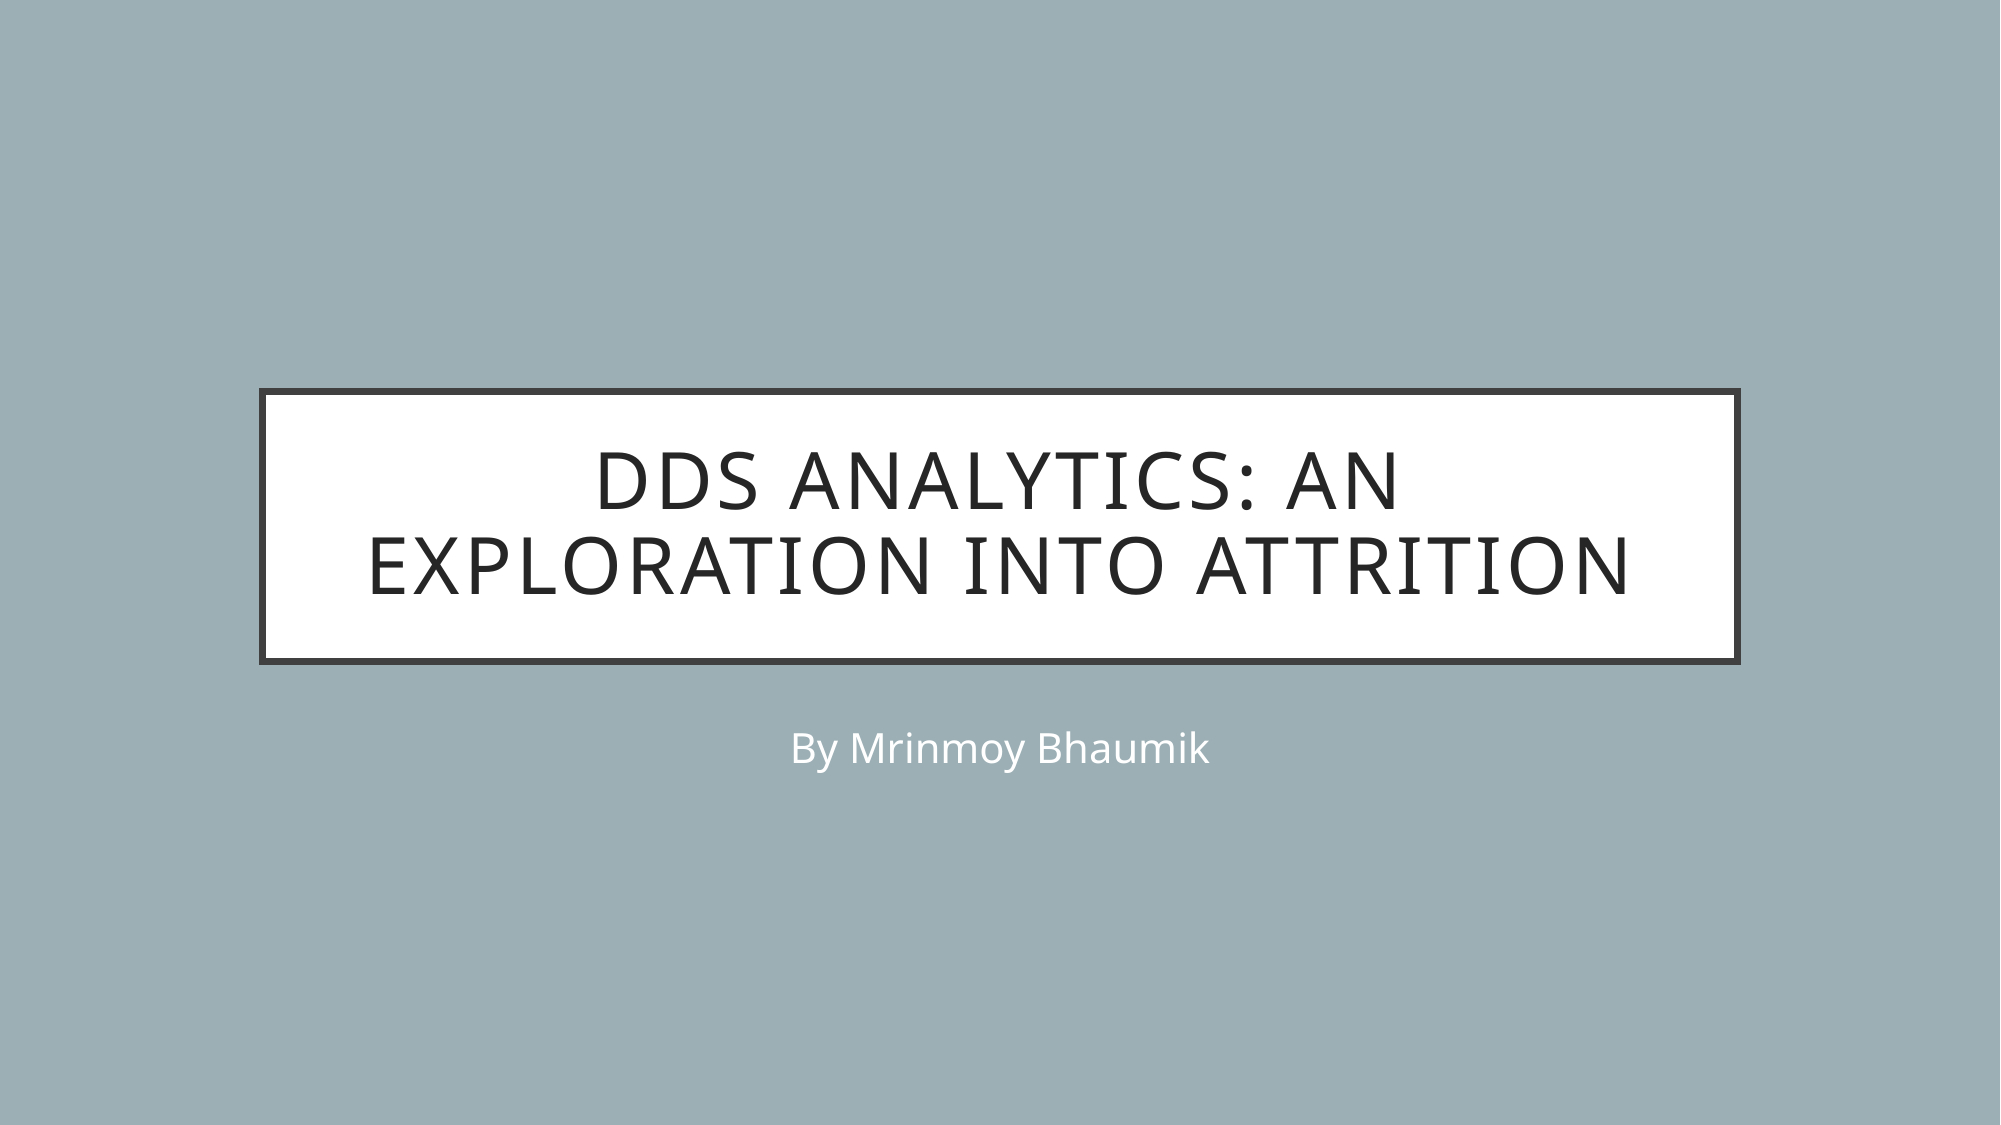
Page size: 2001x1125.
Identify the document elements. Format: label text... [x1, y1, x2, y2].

subtitle By Mrinmoy Bhaumik [442, 713, 1558, 918]
title DDS Analytics: An Exploration Into Attrition [259, 388, 1741, 665]
